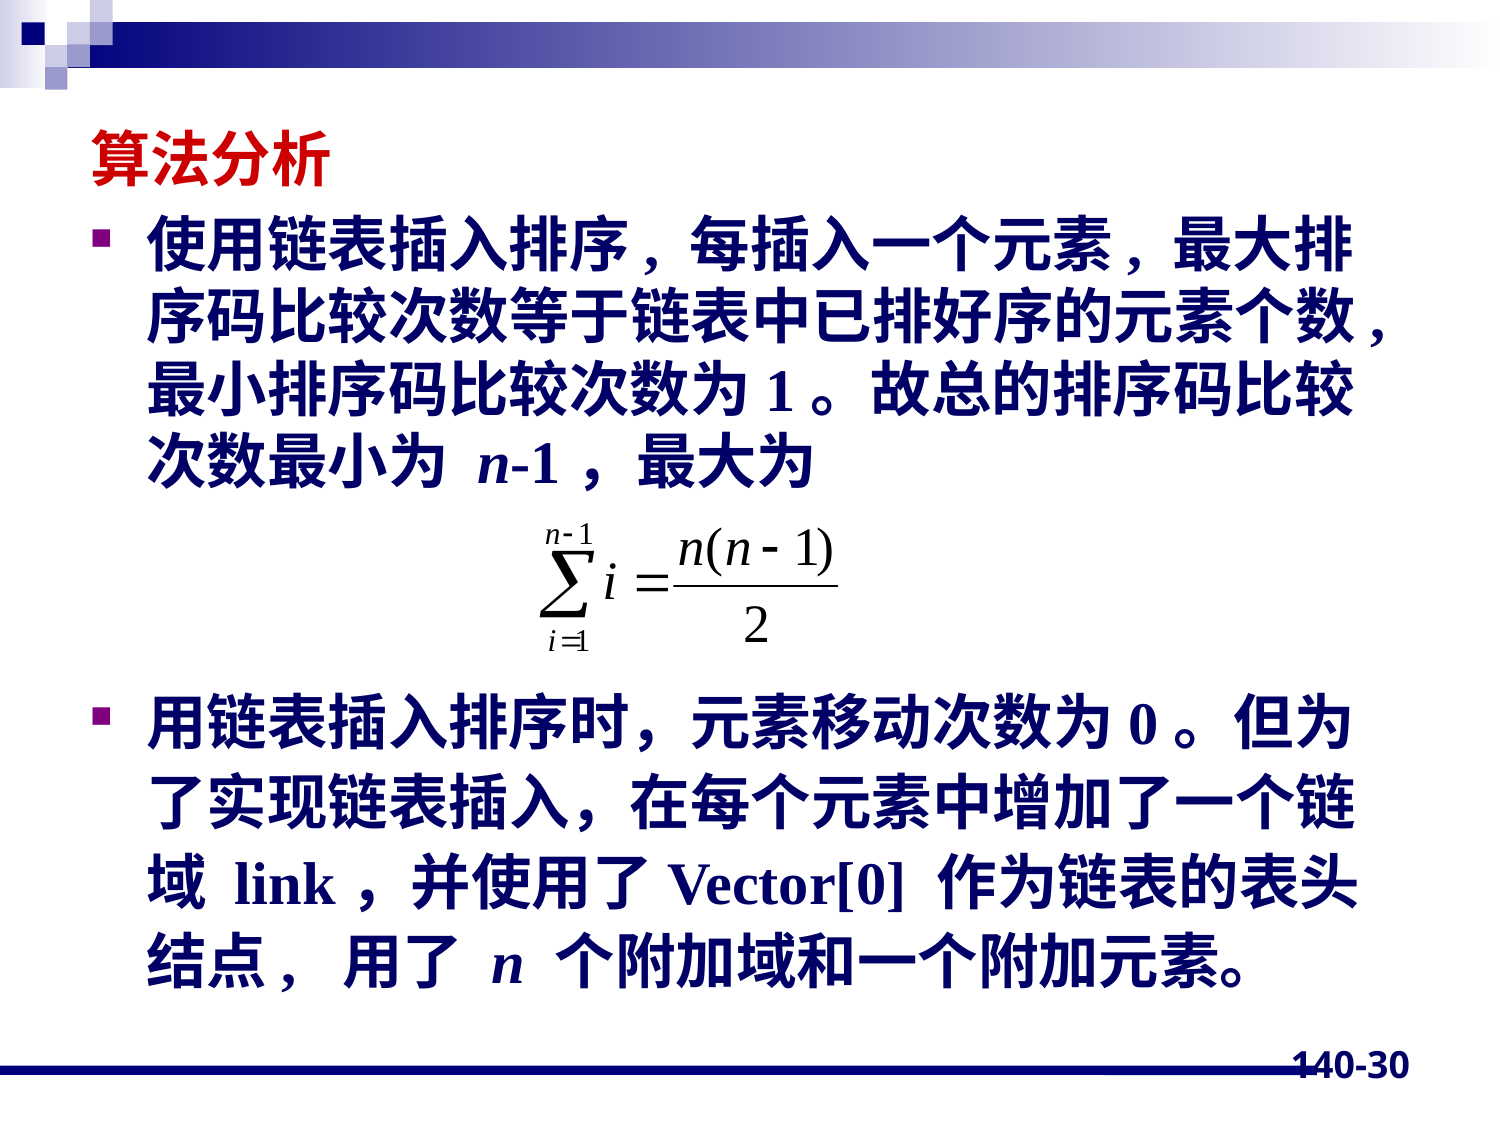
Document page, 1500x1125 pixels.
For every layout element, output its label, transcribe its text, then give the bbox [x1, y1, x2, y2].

slide_number 140-30 [1074, 1025, 1425, 1100]
list 算法分析 使用链表插入排序, 每插入一个元素, 最大排序码比较次数等于链表中已排好序的元素个数, 最小排序码比较次数为1。故总的排序码比较次数最小为 n-1，最大为 用链表插入排序时，元素移动次数为0。但为了实现链表插入，在每个元素中增加了一个链域 link，并使用了Vector[0] 作为链表的表头结点, 用了 n 个附加域和一个附加元素。 [75, 114, 1424, 1053]
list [531, 509, 851, 663]
